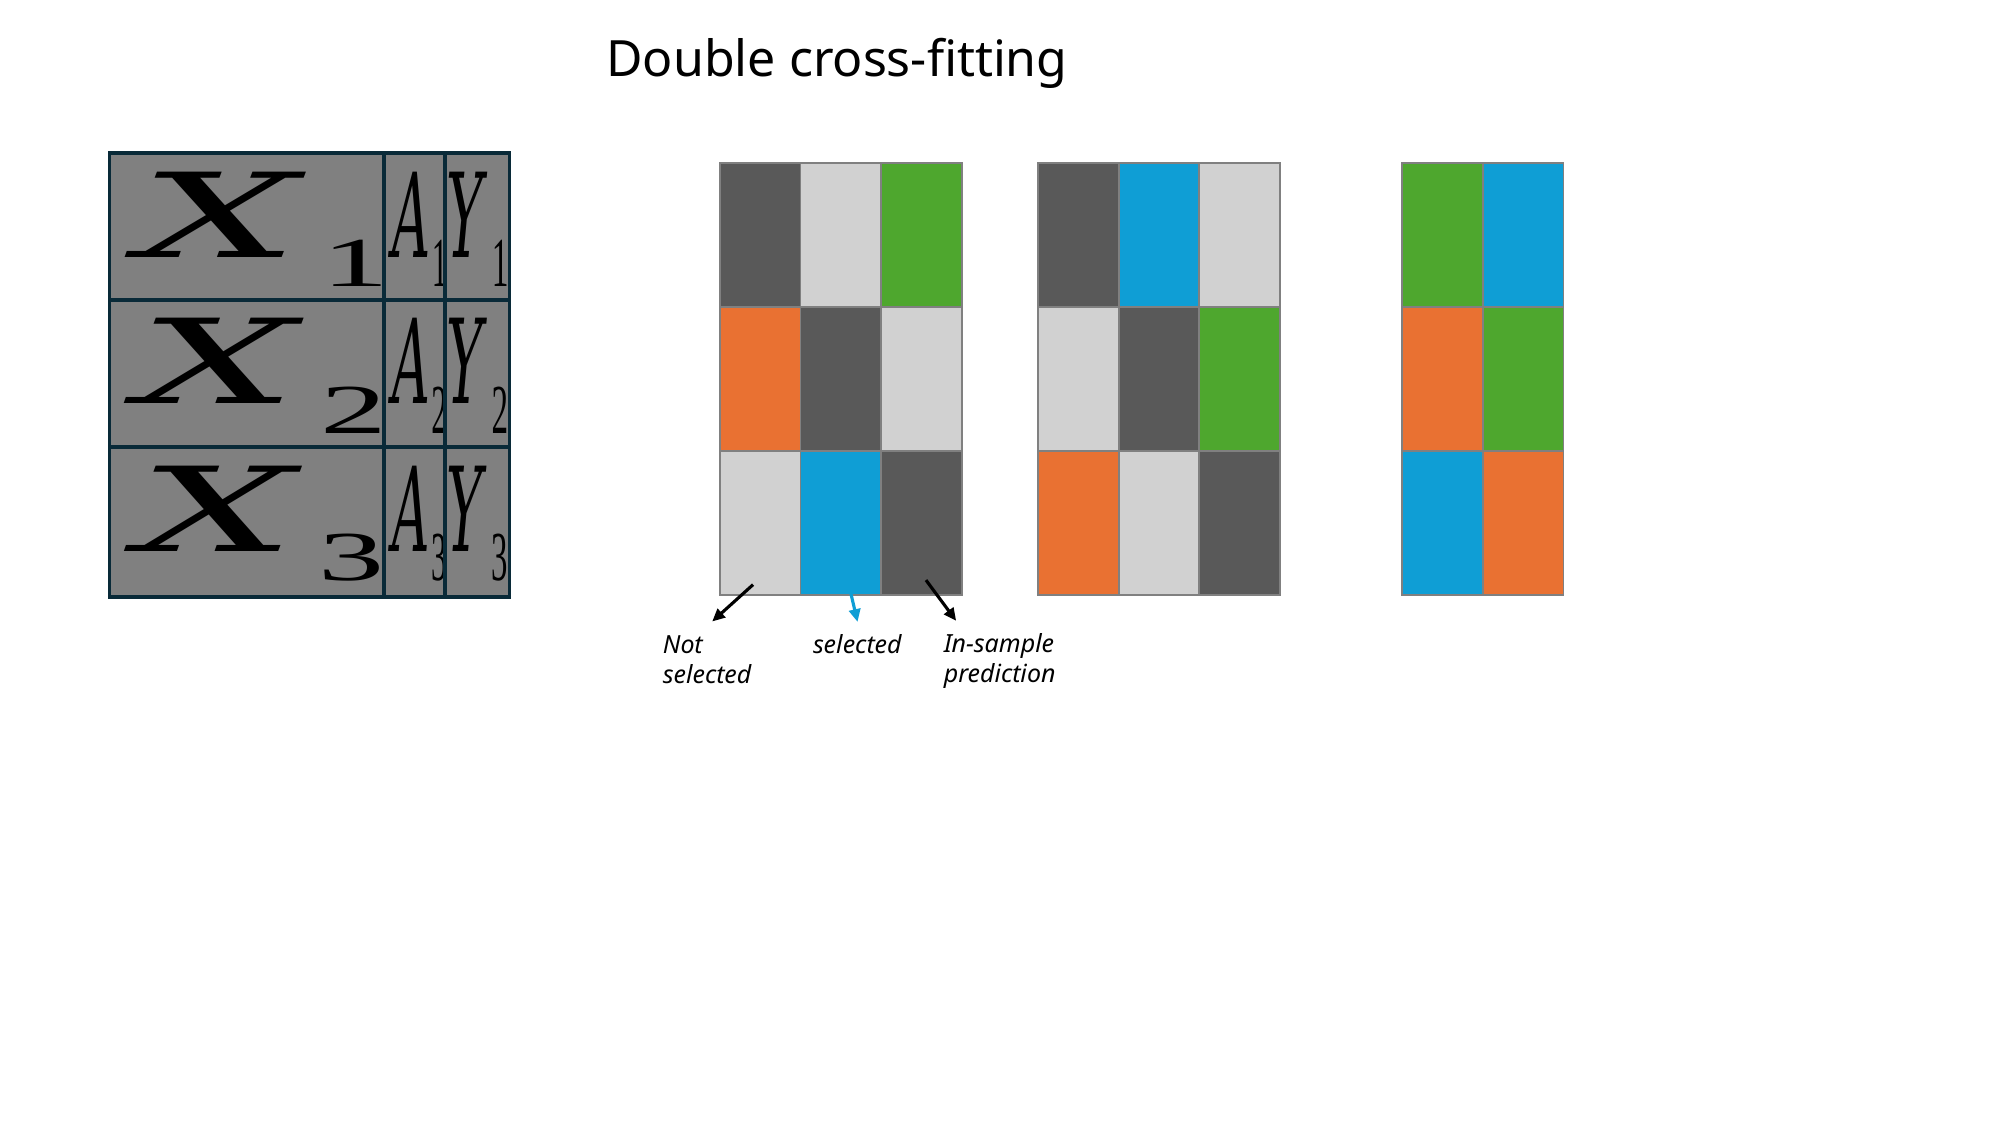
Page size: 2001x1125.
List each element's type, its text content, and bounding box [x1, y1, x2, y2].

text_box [925, 579, 957, 622]
text_box Not selected [648, 621, 777, 696]
text_box Double cross-fitting [111, 19, 1564, 95]
text_box In-sample prediction [928, 619, 1076, 695]
text_box selected [784, 621, 931, 667]
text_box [846, 578, 858, 622]
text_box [711, 584, 754, 622]
